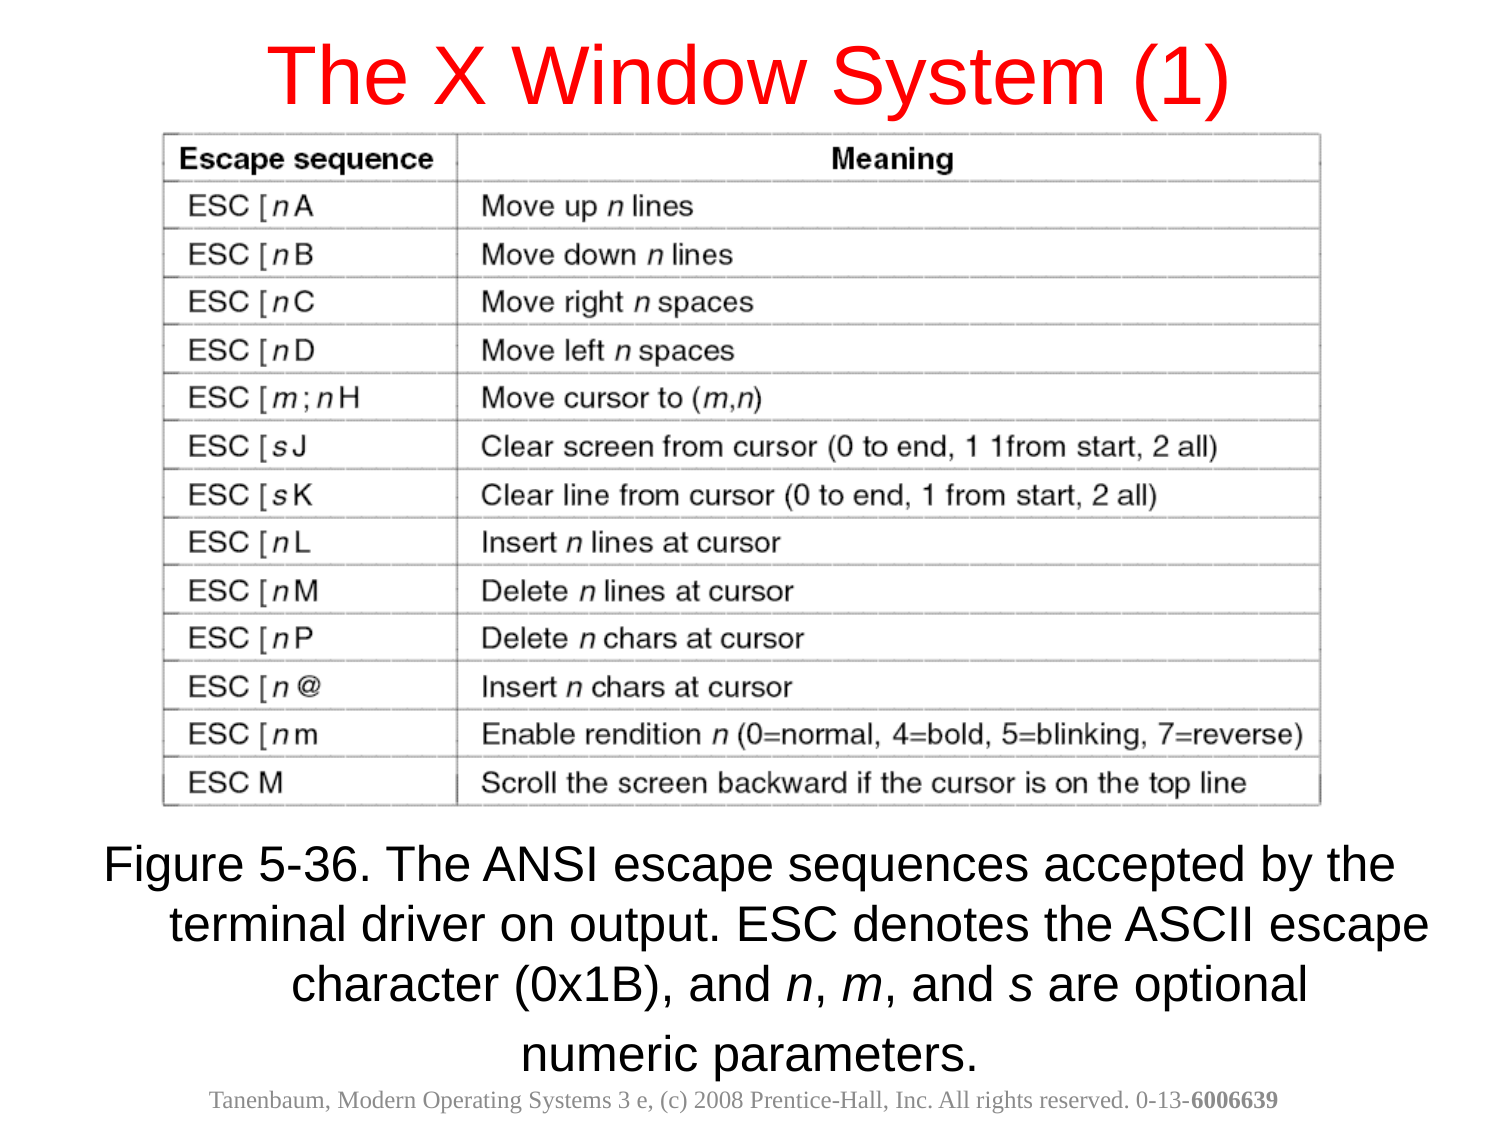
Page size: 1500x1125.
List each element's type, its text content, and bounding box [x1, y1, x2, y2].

title The X Window System (1) [0, 0, 1500, 144]
footer Tanenbaum, Modern Operating Systems 3 e, (c) 2008 Prentice-Hall, Inc. All rights reserved. 0-13-6006639 [29, 1077, 1459, 1120]
list Figure 5-36. The ANSI escape sequences accepted by the terminal driver on output. ESC denotes the ASCII escape character (0x1B), and n, m, and s are optional numeric parameters. [0, 823, 1500, 962]
picture [156, 127, 1329, 817]
